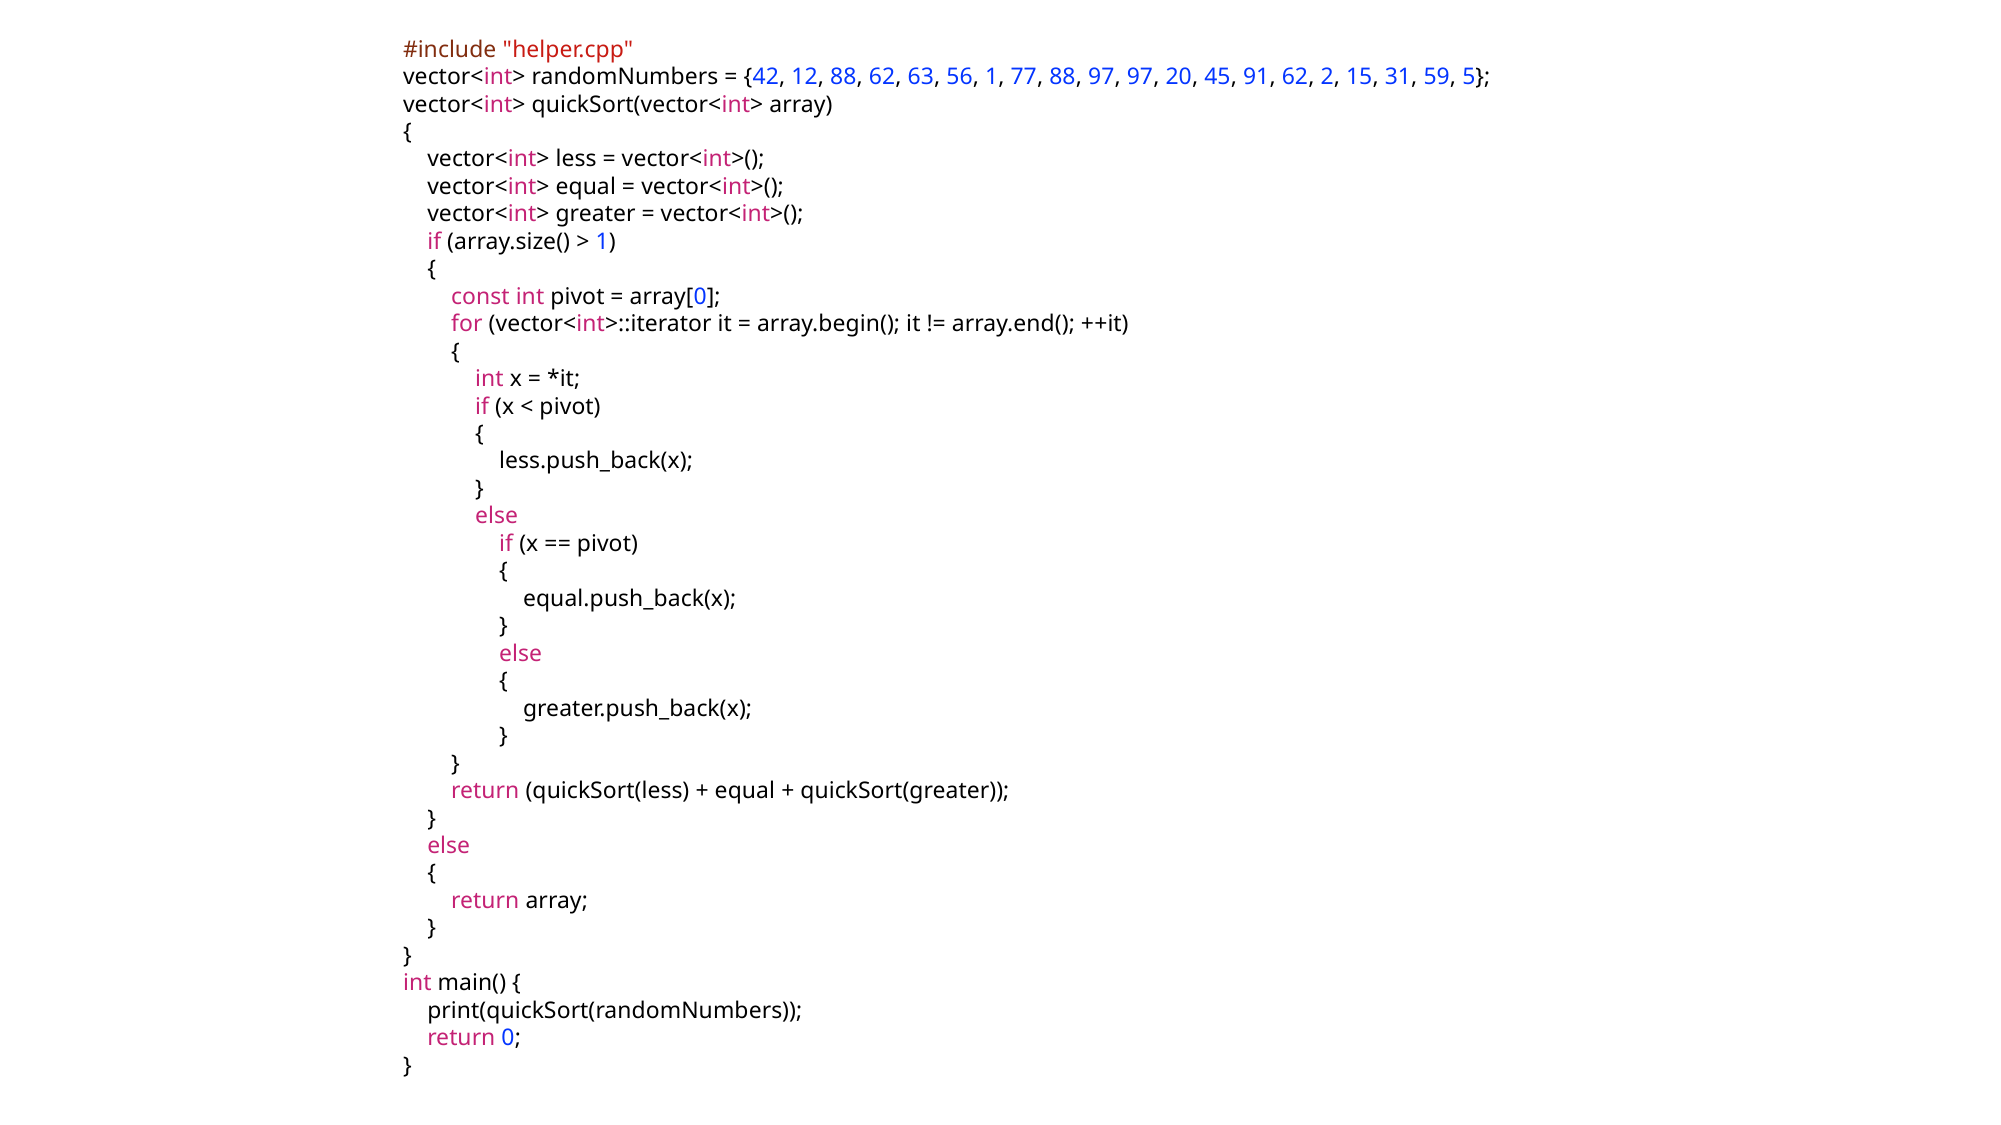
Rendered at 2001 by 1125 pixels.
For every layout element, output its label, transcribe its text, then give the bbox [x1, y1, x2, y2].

text_box #include "helper.cpp" vector<int> randomNumbers = {42, 12, 88, 62, 63, 56, 1, 77, 88, 97, 97, 20, 45, 91, 62, 2, 15, 31, 59, 5}; vector<int> quickSort(vector<int> array) { vector<int> less = vector<int>(); vector<int> equal = vector<int>(); vector<int> greater = vector<int>(); if (array.size() > 1) { const int pivot = array[0]; for (vector<int>::iterator it = array.begin(); it != array.end(); ++it) { int x = *it; if (x < pivot) { less.push_back(x); } else if (x == pivot) { equal.push_back(x); } else { greater.push_back(x); } } return (quickSort(less) + equal + quickSort(greater)); } else { return array; } } int main() { print(quickSort(randomNumbers)); return 0; } [388, 26, 1612, 1086]
